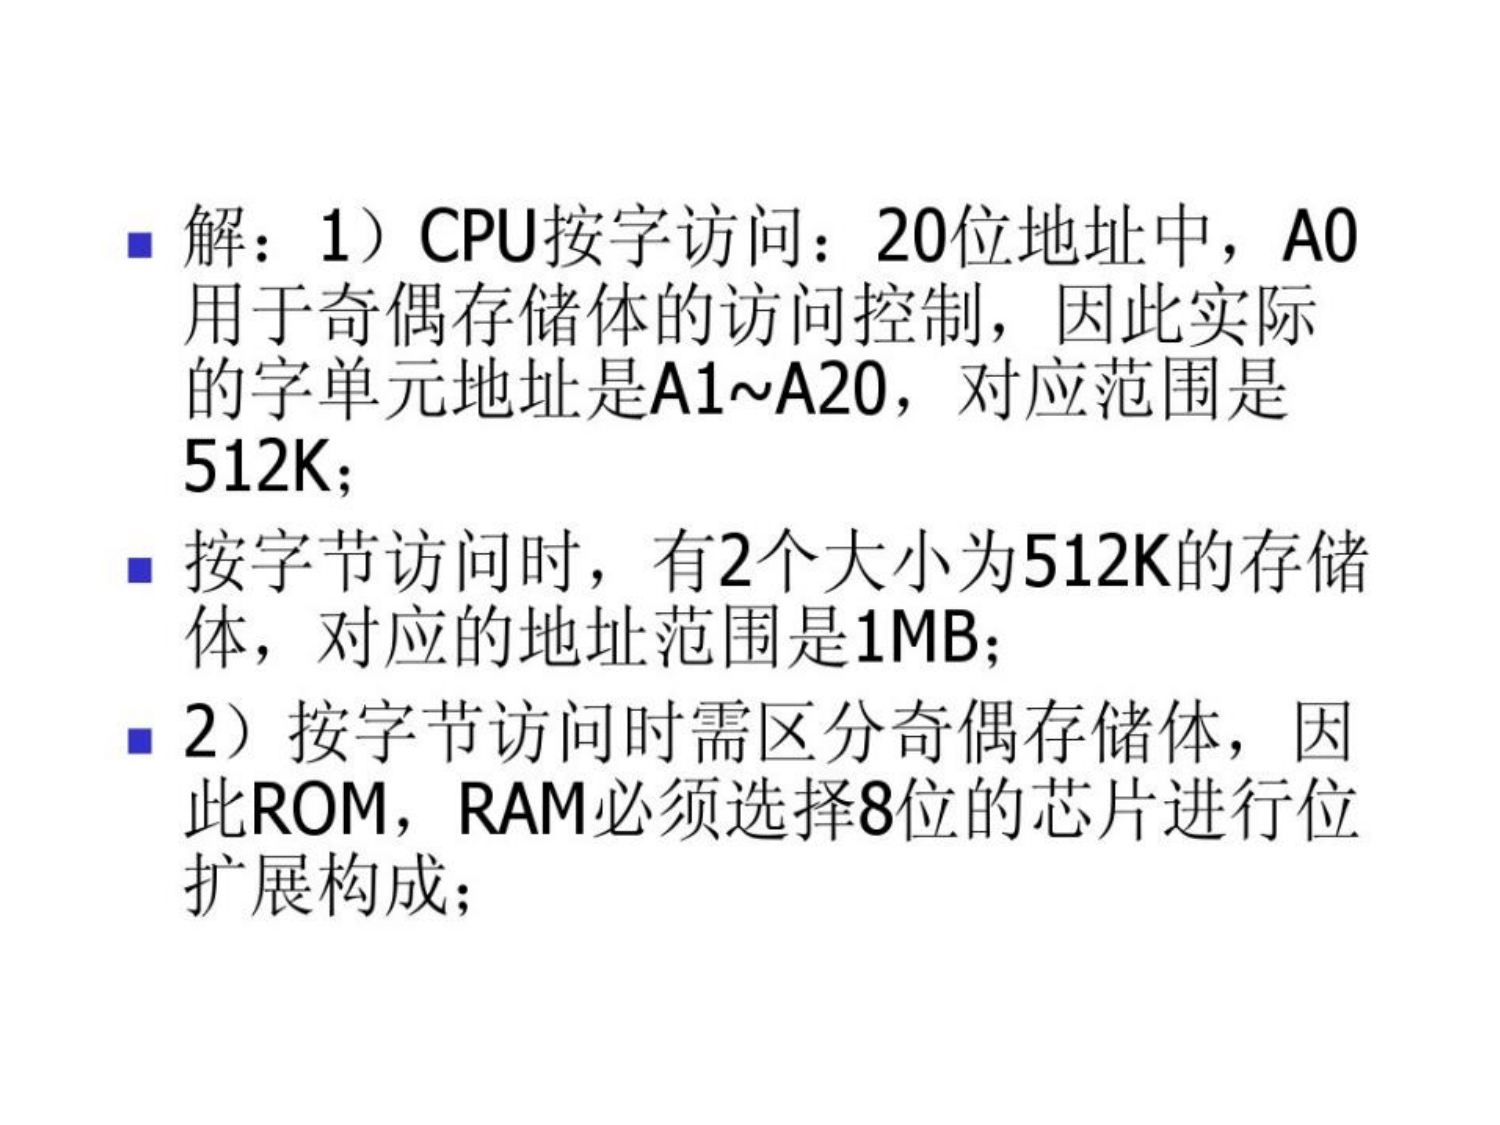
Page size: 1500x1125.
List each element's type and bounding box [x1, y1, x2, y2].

picture [79, 160, 1415, 953]
